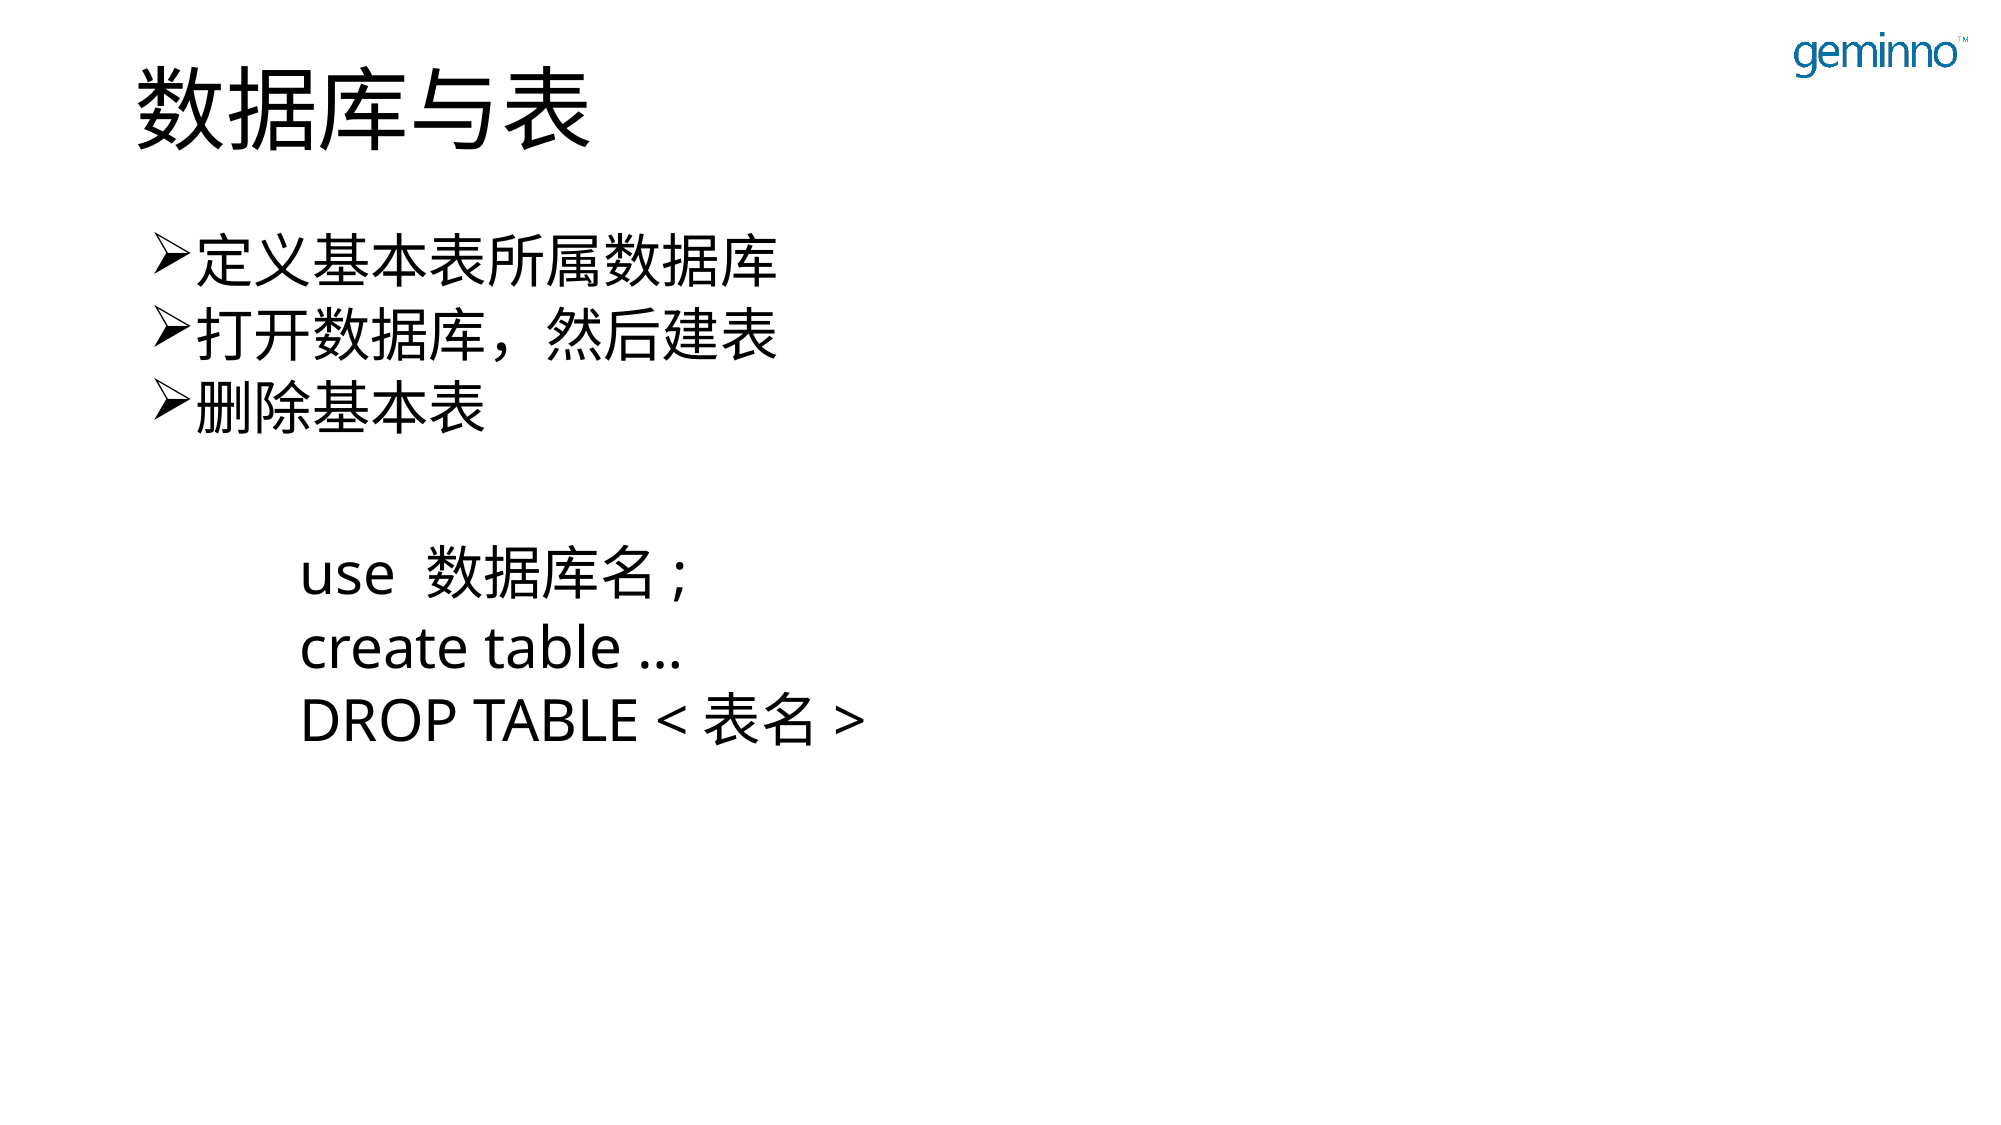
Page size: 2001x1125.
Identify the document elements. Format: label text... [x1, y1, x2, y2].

picture [1794, 62, 1811, 78]
picture [1794, 32, 1968, 78]
picture [1799, 46, 1812, 63]
list 定义基本表所属数据库 打开数据库，然后建表 删除基本表 use 数据库名; create table … DROP TABLE <表名> [134, 224, 1854, 905]
title 数据库与表 [119, 49, 1348, 180]
